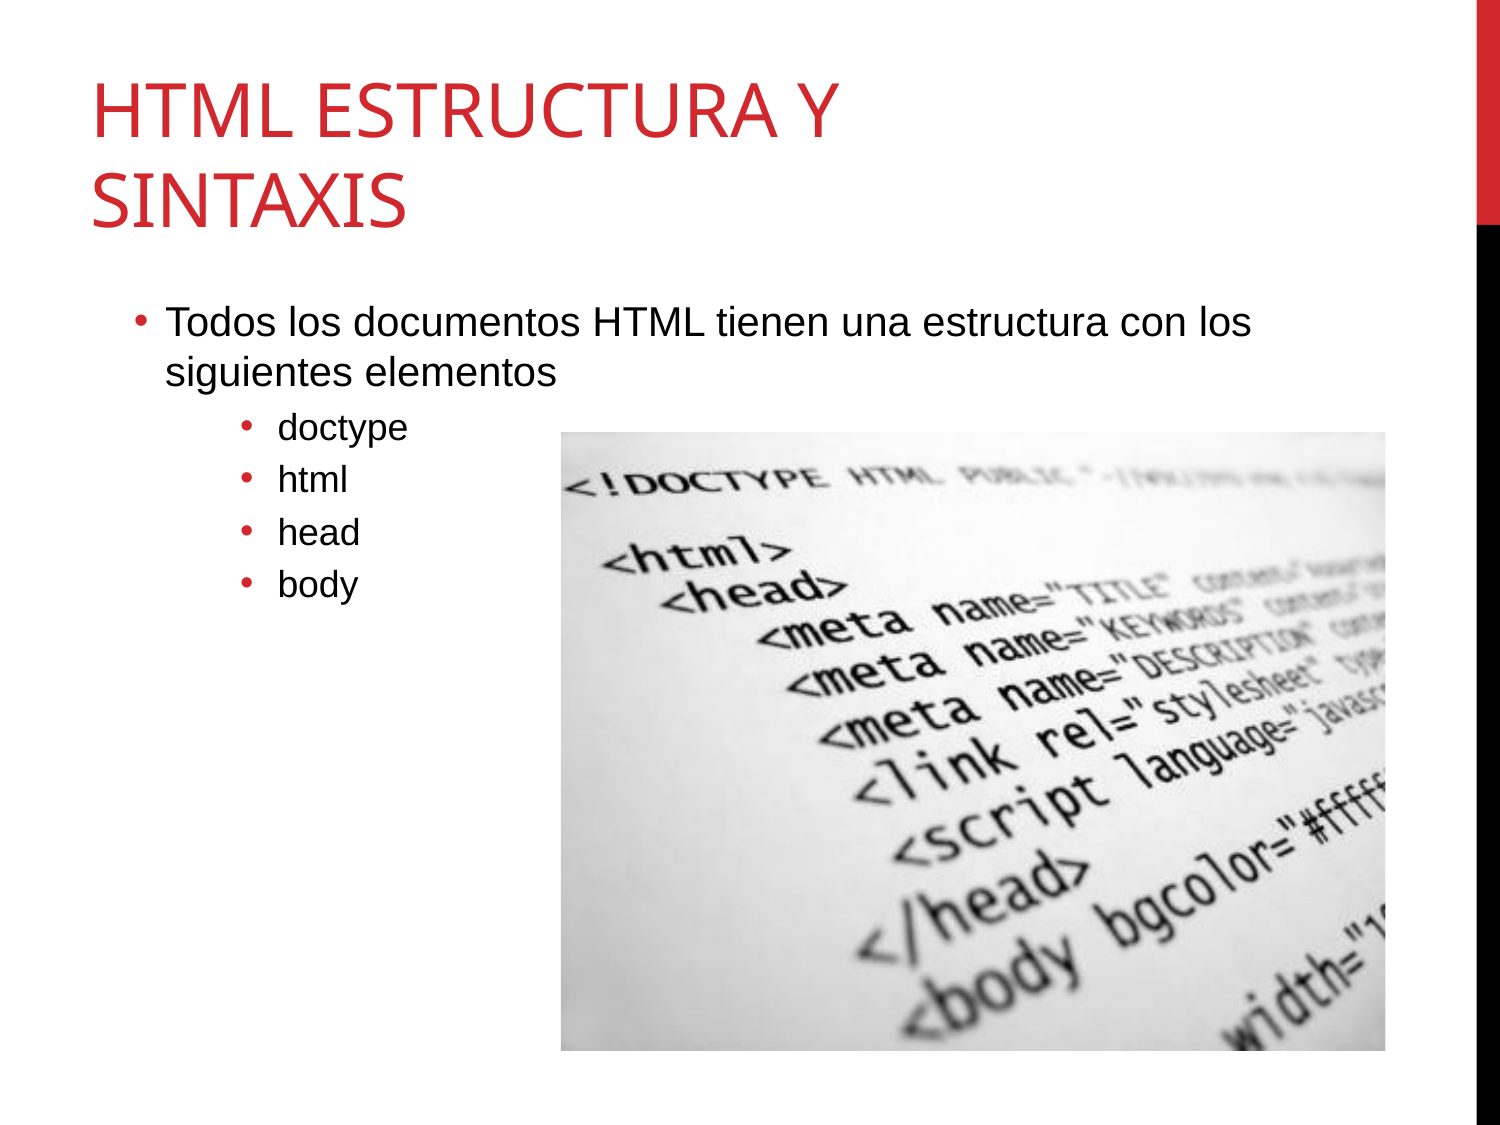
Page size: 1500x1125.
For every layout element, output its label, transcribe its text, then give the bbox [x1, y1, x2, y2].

list Todos los documentos HTML tienen una estructura con los siguientes elementos doctype html head body [75, 287, 1325, 1005]
title HTML estructura y sintaxis [75, 25, 1025, 250]
text_box [560, 432, 1386, 1051]
